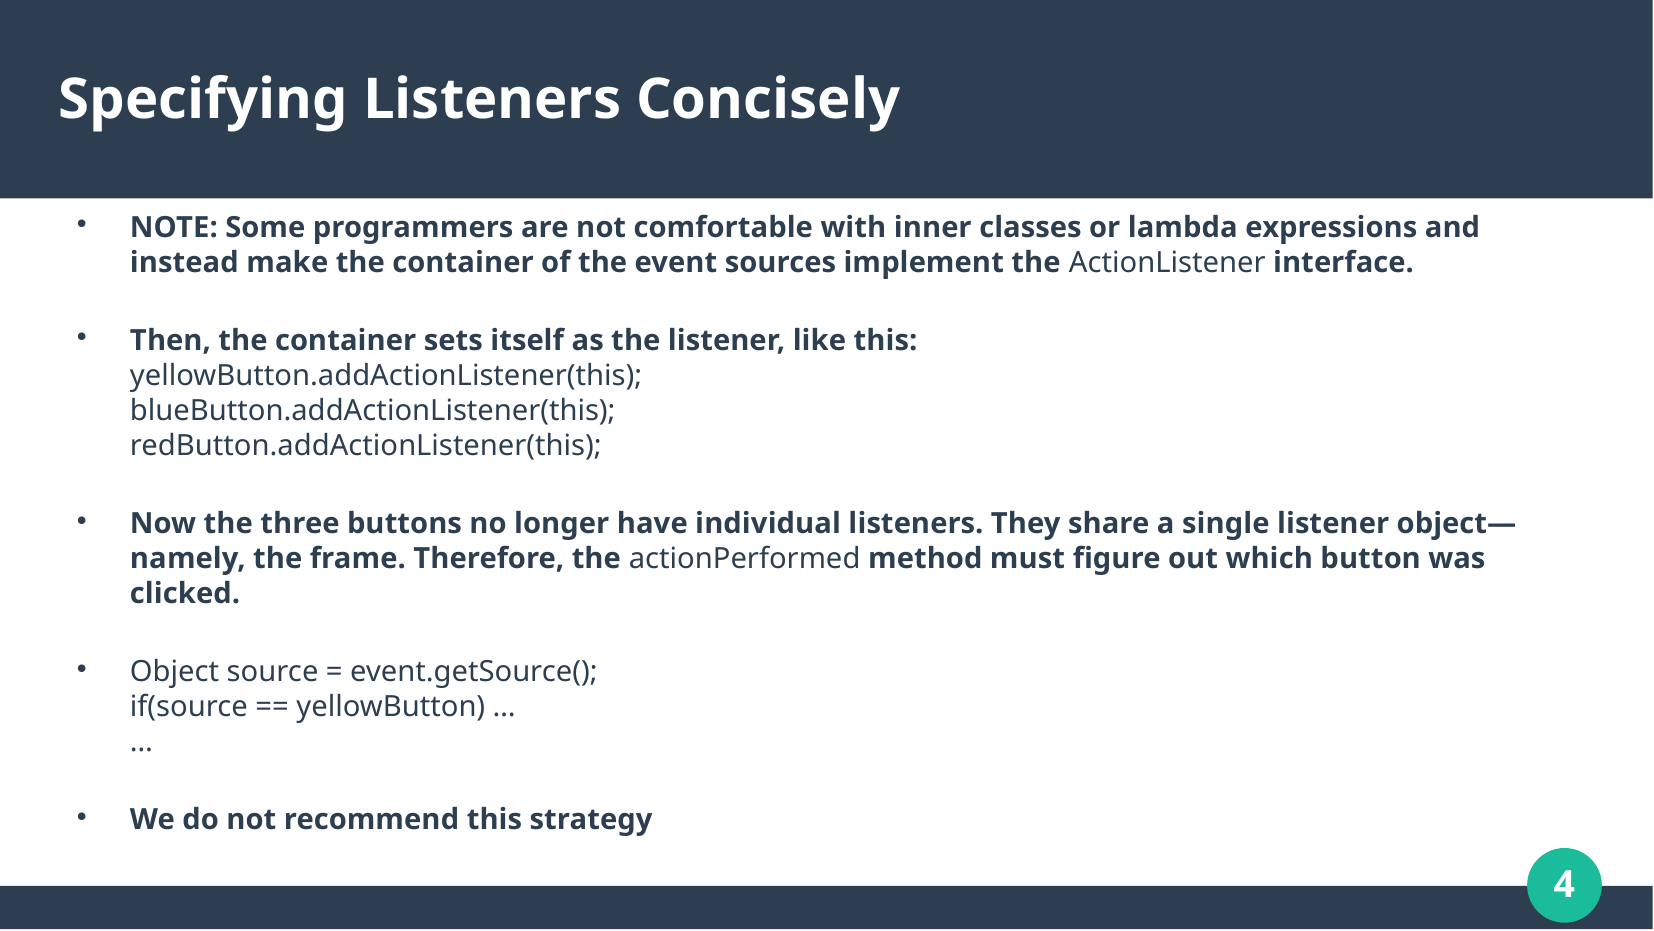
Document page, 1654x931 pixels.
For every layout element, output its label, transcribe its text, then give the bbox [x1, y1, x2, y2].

list NOTE: Some programmers are not comfortable with inner classes or lambda expressions and instead make the container of the event sources implement the ActionListener interface. Then, the container sets itself as the listener, like this: yellowButton.addActionListener(this); blueButton.addActionListener(this); redButton.addActionListener(this); Now the three buttons no longer have individual listeners. They share a single listener object—namely, the frame. Therefore, the actionPerformed method must figure out which button was clicked. Object source = event.getSource(); if(source == yellowButton) … … We do not recommend this strategy [59, 208, 1594, 869]
title Specifying Listeners Concisely [59, 37, 1594, 155]
